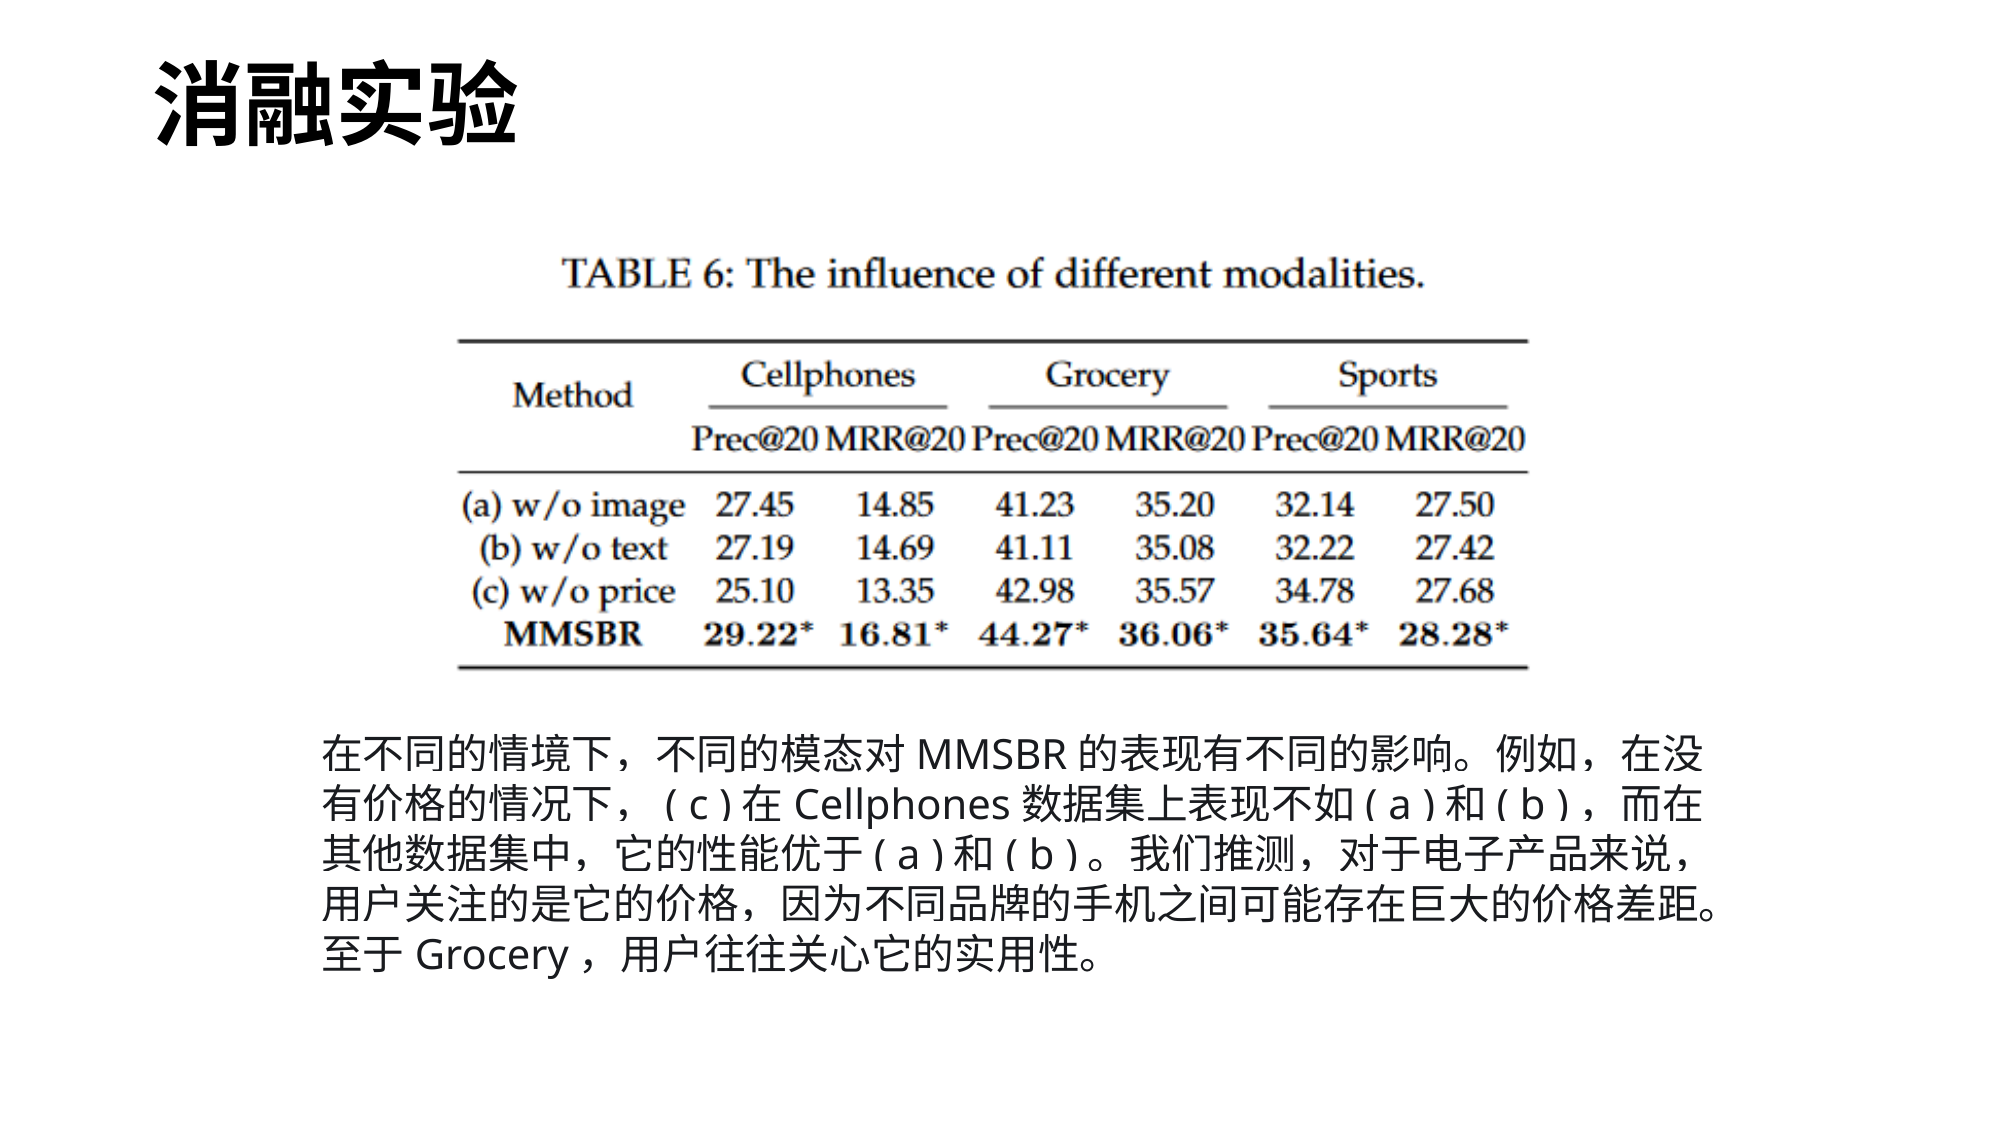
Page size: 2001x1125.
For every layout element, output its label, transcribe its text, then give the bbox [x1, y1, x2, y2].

text_box 在不同的情境下，不同的模态对MMSBR的表现有不同的影响。例如，在没有价格的情况下，( c )在Cellphones数据集上表现不如( a )和( b )，而在其他数据集中，它的性能优于( a )和( b )。我们推测，对于电子产品来说，用户关注的是它的价格，因为不同品牌的手机之间可能存在巨大的价格差距。至于Grocery，用户往往关心它的实用性。 [306, 720, 1723, 985]
picture [435, 241, 1565, 696]
title 消融实验 [137, 0, 1863, 218]
